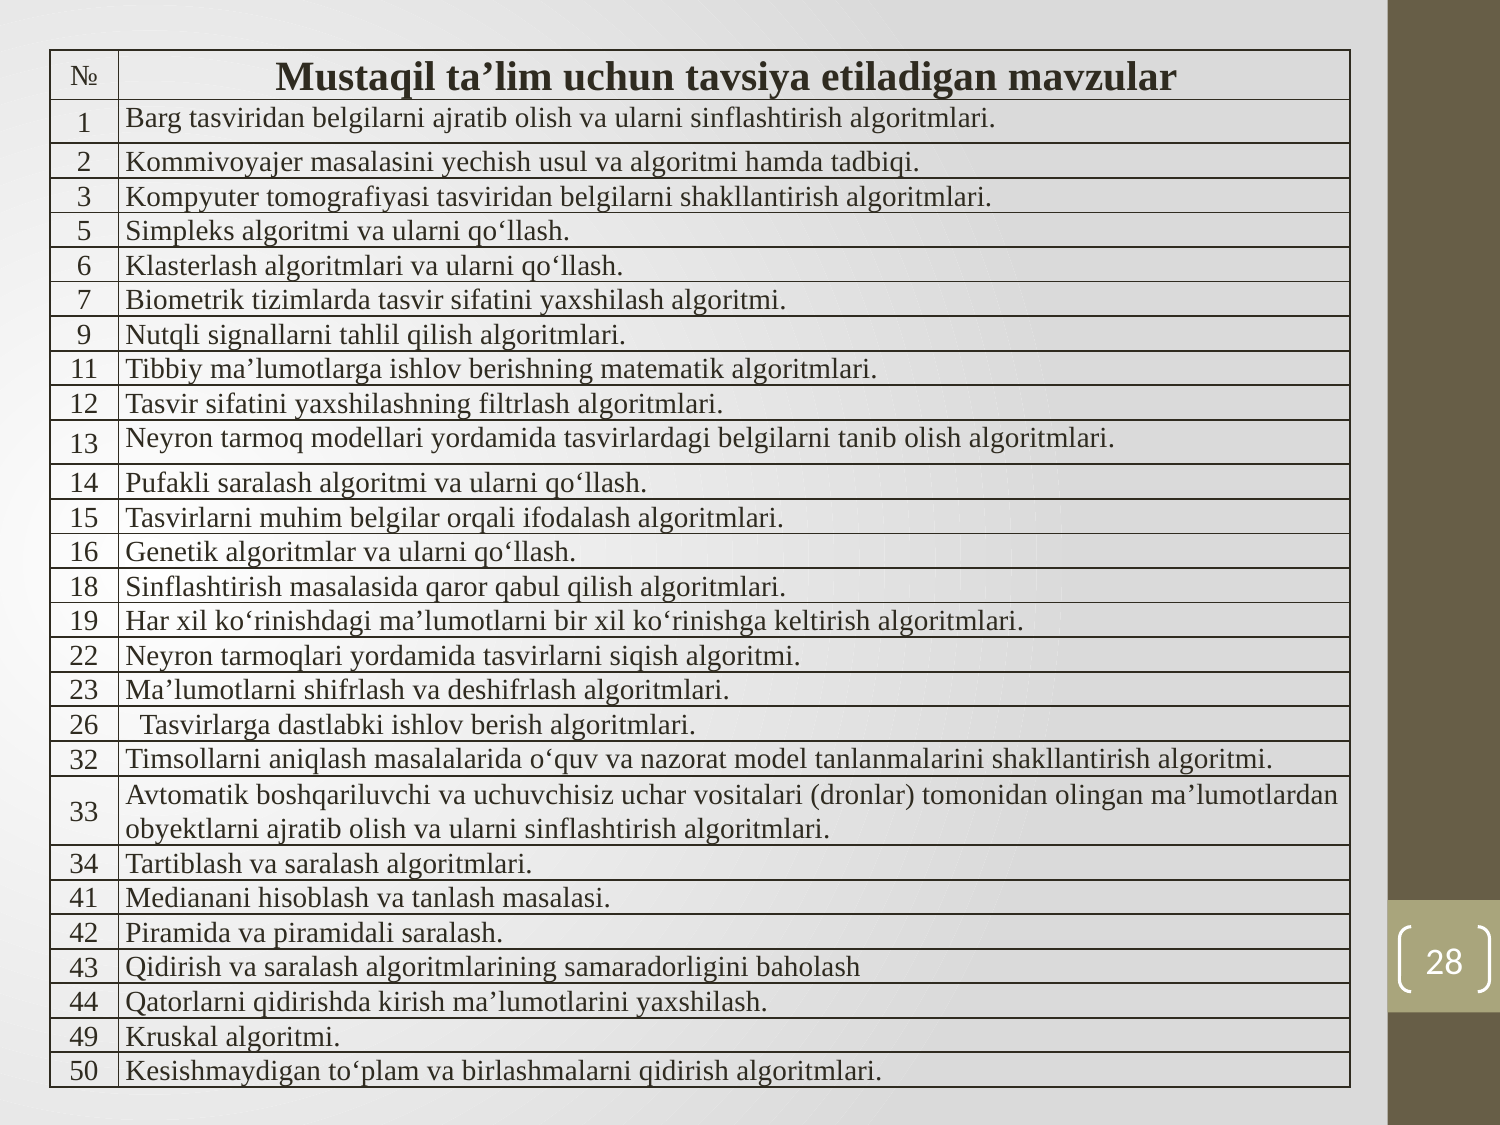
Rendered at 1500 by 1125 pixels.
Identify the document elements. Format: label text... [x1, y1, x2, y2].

table_cell Tasvirlarga dastlabki ishlov berish algoritmlari. [119, 707, 1349, 740]
table_cell 19 [51, 603, 118, 636]
slide_number 28 [1397, 925, 1492, 994]
table_cell Barg tasviridan belgilarni ajratib olish va ularni sinflashtirish algoritmlari. [119, 100, 1349, 142]
table_cell Kommivoyajer masalasini yechish usul va algoritmi hamda tadbiqi. [119, 144, 1349, 177]
table_cell 6 [51, 248, 118, 281]
table_cell 23 [51, 673, 118, 705]
table_cell 13 [51, 421, 118, 463]
table_cell Simpleks algoritmi va ularni qo‘llash. [119, 213, 1349, 246]
table_cell Kompyuter tomografiyasi tasviridan belgilarni shakllantirish algoritmlari. [119, 179, 1349, 212]
table_header № [51, 51, 118, 99]
table_cell Tartiblash va saralash algoritmlari. [119, 846, 1349, 879]
table_cell 5 [51, 213, 118, 246]
table_cell Pufakli saralash algoritmi va ularni qo‘llash. [119, 465, 1349, 498]
table_cell Sinflashtirish masalasida qaror qabul qilish algoritmlari. [119, 569, 1349, 602]
table_cell 15 [51, 500, 118, 533]
table_cell 2 [51, 144, 118, 177]
table_cell Har xil ko‘rinishdagi ma’lumotlarni bir xil ko‘rinishga keltirish algoritmlari. [119, 603, 1349, 636]
table_cell Neyron tarmoqlari yordamida tasvirlarni siqish algoritmi. [119, 638, 1349, 671]
table_cell 44 [51, 984, 118, 1017]
table_cell 42 [51, 915, 118, 948]
table_cell Timsollarni aniqlash masalalarida o‘quv va nazorat model tanlanmalarini shakllantirish algoritmi. [119, 742, 1349, 775]
table_cell 41 [51, 881, 118, 913]
table_cell 16 [51, 534, 118, 567]
table_header Mustaqil ta’lim uchun tavsiya etiladigan mavzular [119, 51, 1349, 99]
table_cell 22 [51, 638, 118, 671]
table_cell Medianani hisoblash va tanlash masalasi. [119, 881, 1349, 913]
table_cell 9 [51, 317, 118, 350]
table_cell Qidirish va saralash algoritmlarining samaradorligini baholash [119, 950, 1349, 982]
table_cell Avtomatik boshqariluvchi va uchuvchisiz uchar vositalari (dronlar) tomonidan olingan ma’lumotlardan obyektlarni ajratib olish va ularni sinflashtirish algoritmlari. [119, 777, 1349, 844]
table_cell Klasterlash algoritmlari va ularni qo‘llash. [119, 248, 1349, 281]
table_cell 1 [51, 100, 118, 142]
table_cell Tibbiy ma’lumotlarga ishlov berishning matematik algoritmlari. [119, 352, 1349, 384]
table_cell 7 [51, 282, 118, 315]
table_cell 49 [51, 1019, 118, 1051]
table_cell Ma’lumotlarni shifrlash va deshifrlash algoritmlari. [119, 673, 1349, 705]
table_cell 26 [51, 707, 118, 740]
table_cell 14 [51, 465, 118, 498]
table_cell 18 [51, 569, 118, 602]
table_cell Kesishmaydigan to‘plam va birlashmalarni qidirish algoritmlari. [119, 1053, 1349, 1086]
table_cell 3 [51, 179, 118, 212]
table_cell Genetik algoritmlar va ularni qo‘llash. [119, 534, 1349, 567]
table_cell Nutqli signallarni tahlil qilish algoritmlari. [119, 317, 1349, 350]
table_cell Neyron tarmoq modellari yordamida tasvirlardagi belgilarni tanib olish algoritmlari. [119, 421, 1349, 463]
table_cell 33 [51, 777, 118, 844]
table_cell 12 [51, 386, 118, 419]
table_cell Qatorlarni qidirishda kirish ma’lumotlarini yaxshilash. [119, 984, 1349, 1017]
table_cell Tasvirlarni muhim belgilar orqali ifodalash algoritmlari. [119, 500, 1349, 533]
table_cell 11 [51, 352, 118, 384]
table_cell 34 [51, 846, 118, 879]
table_cell Kruskal algoritmi. [119, 1019, 1349, 1051]
table_cell 32 [51, 742, 118, 775]
table_cell 43 [51, 950, 118, 982]
table_cell Piramida va piramidali saralash. [119, 915, 1349, 948]
table_cell Biometrik tizimlarda tasvir sifatini yaxshilash algoritmi. [119, 282, 1349, 315]
table_cell Tasvir sifatini yaxshilashning filtrlash algoritmlari. [119, 386, 1349, 419]
table_cell 50 [51, 1053, 118, 1086]
